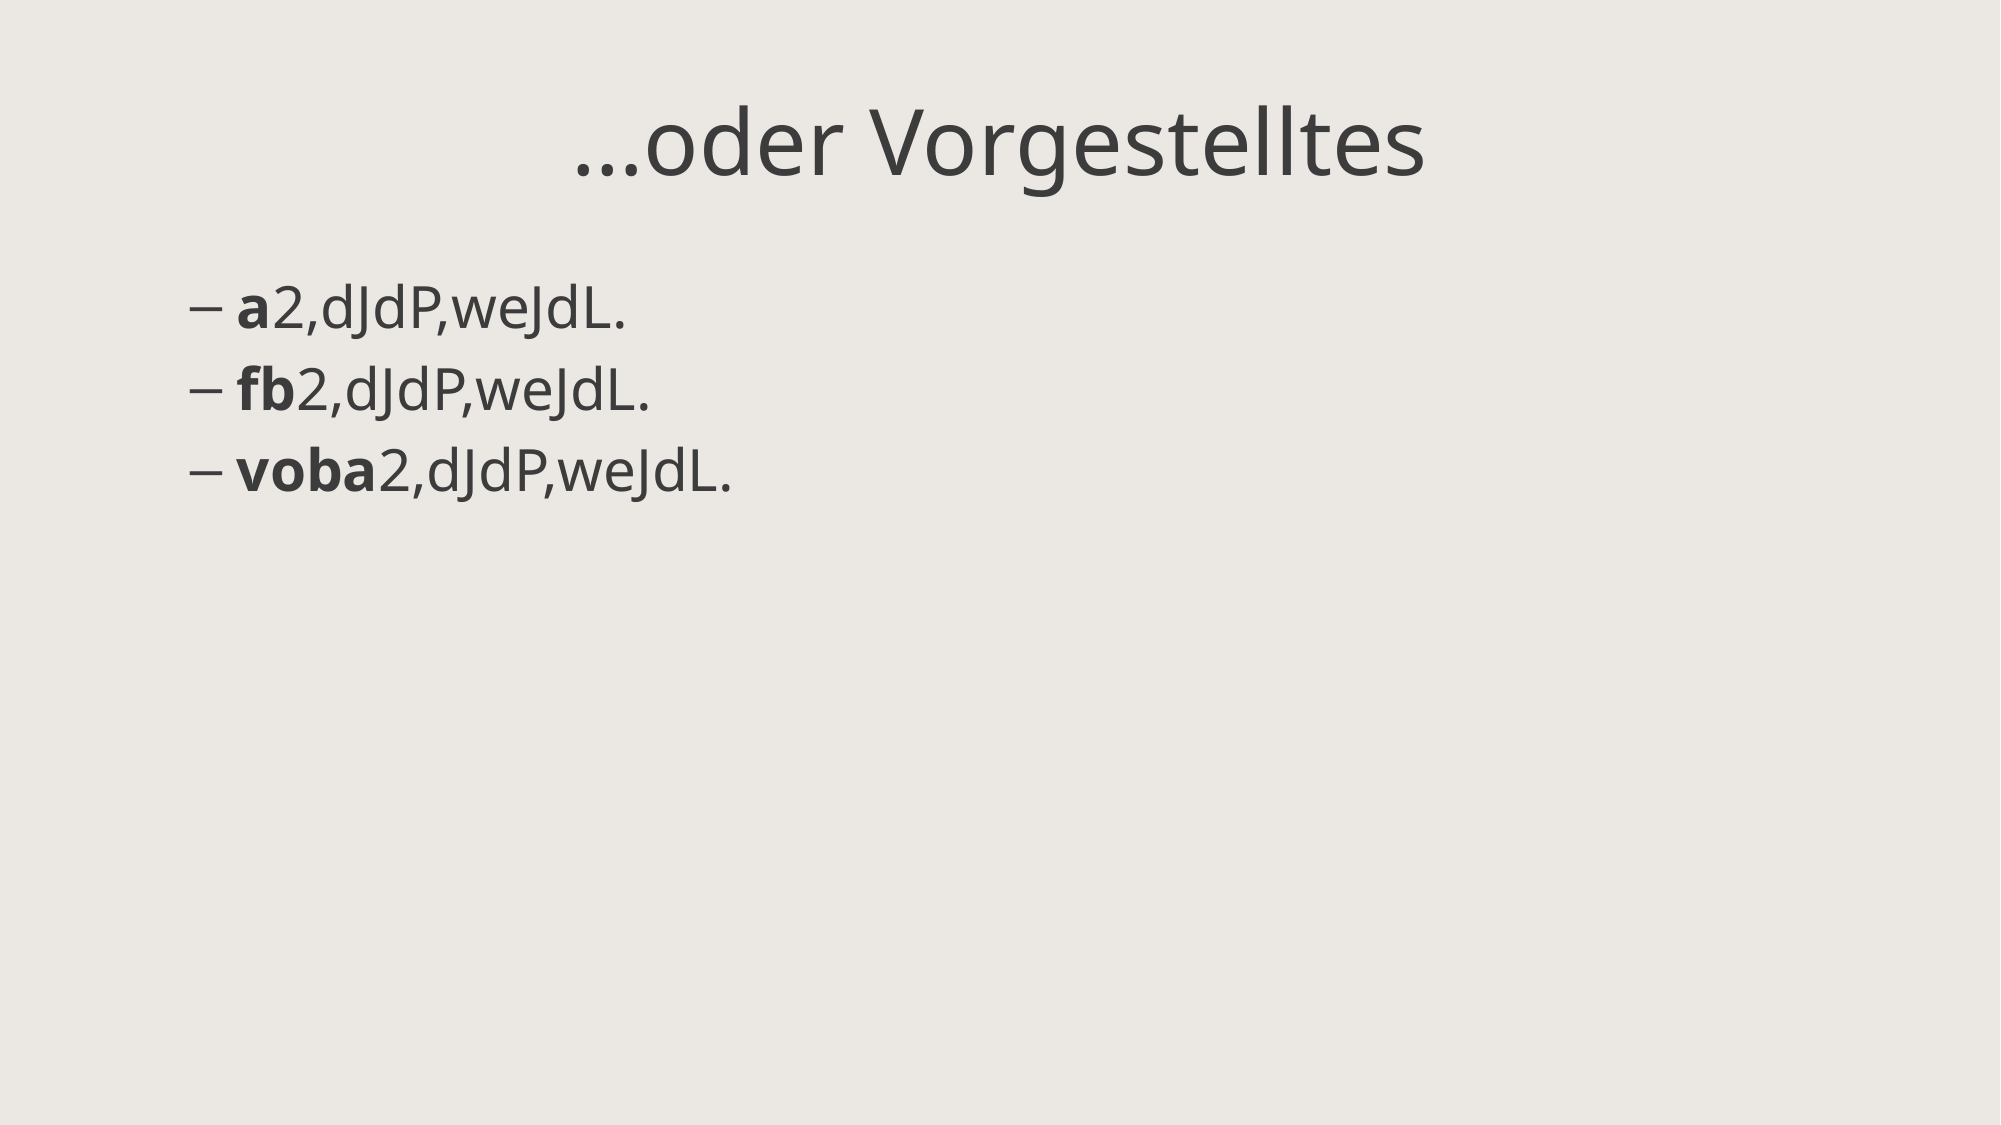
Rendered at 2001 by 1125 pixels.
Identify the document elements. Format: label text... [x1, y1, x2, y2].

title …oder Vorgestelltes [99, 45, 1900, 233]
list a2,dJdP,weJdL. fb2,dJdP,weJdL. voba2,dJdP,weJdL. [99, 262, 1900, 1005]
